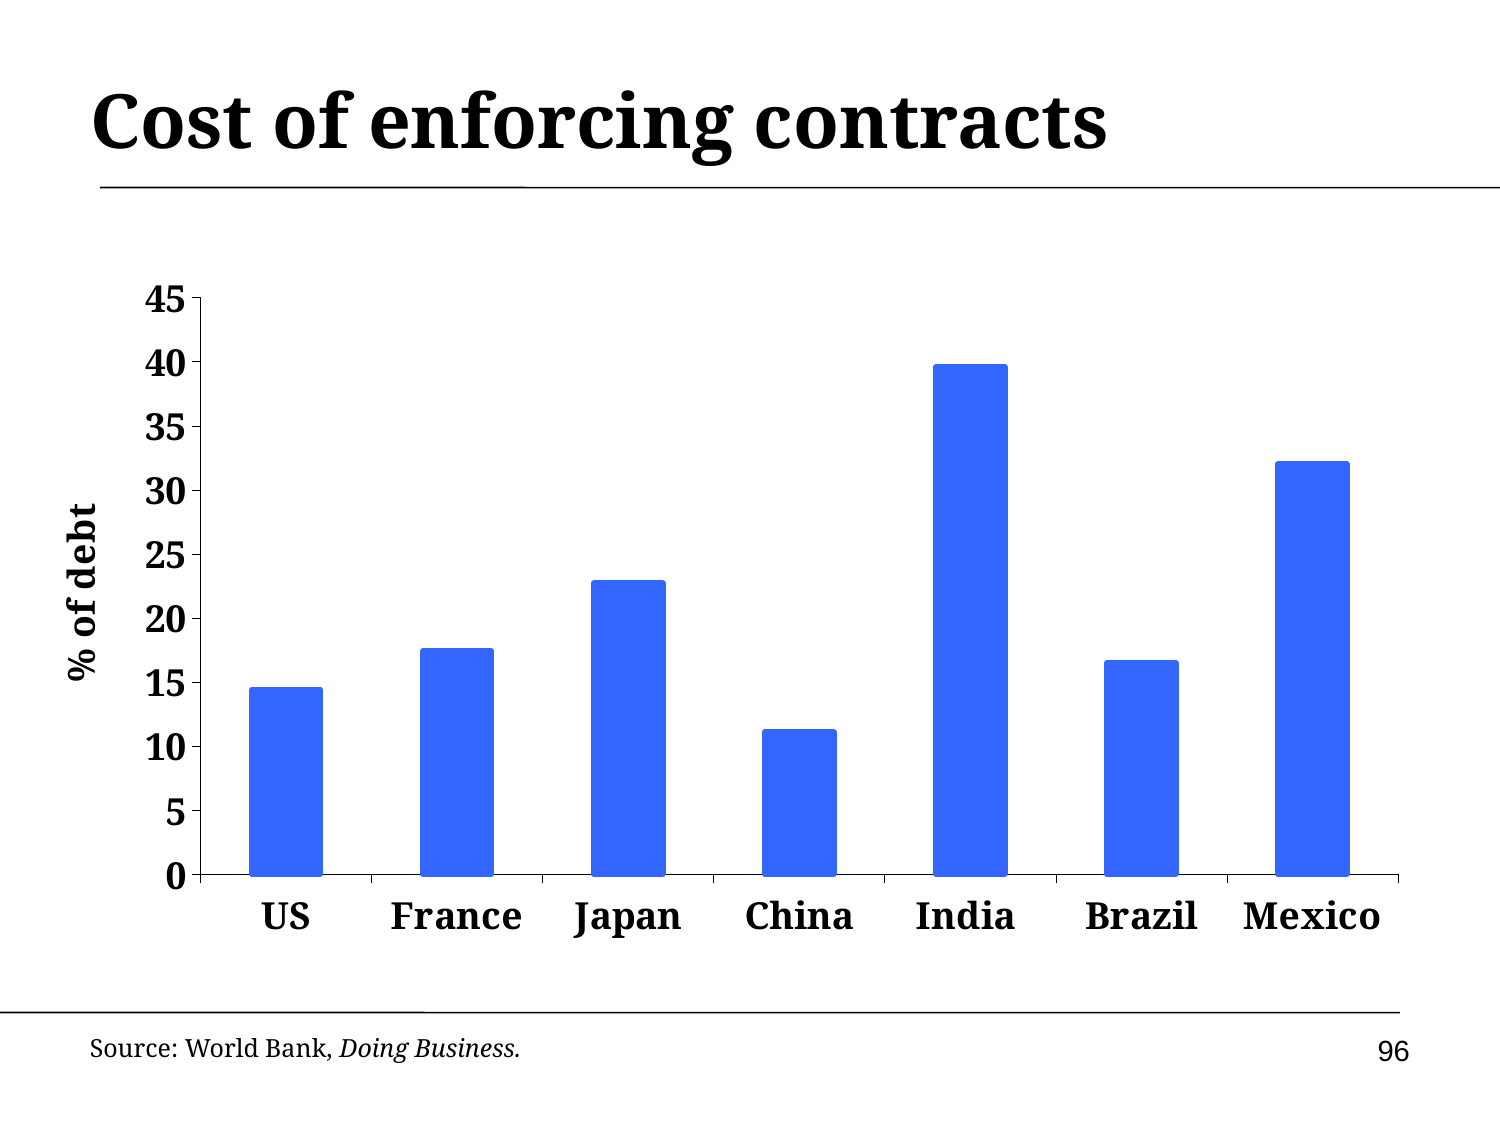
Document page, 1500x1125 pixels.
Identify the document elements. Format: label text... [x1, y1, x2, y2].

text_box Source: World Bank, Doing Business. [74, 1025, 1038, 1070]
title Cost of enforcing contracts [74, 49, 1426, 188]
chart [24, 239, 1413, 997]
slide_number 96 [1074, 1024, 1426, 1103]
